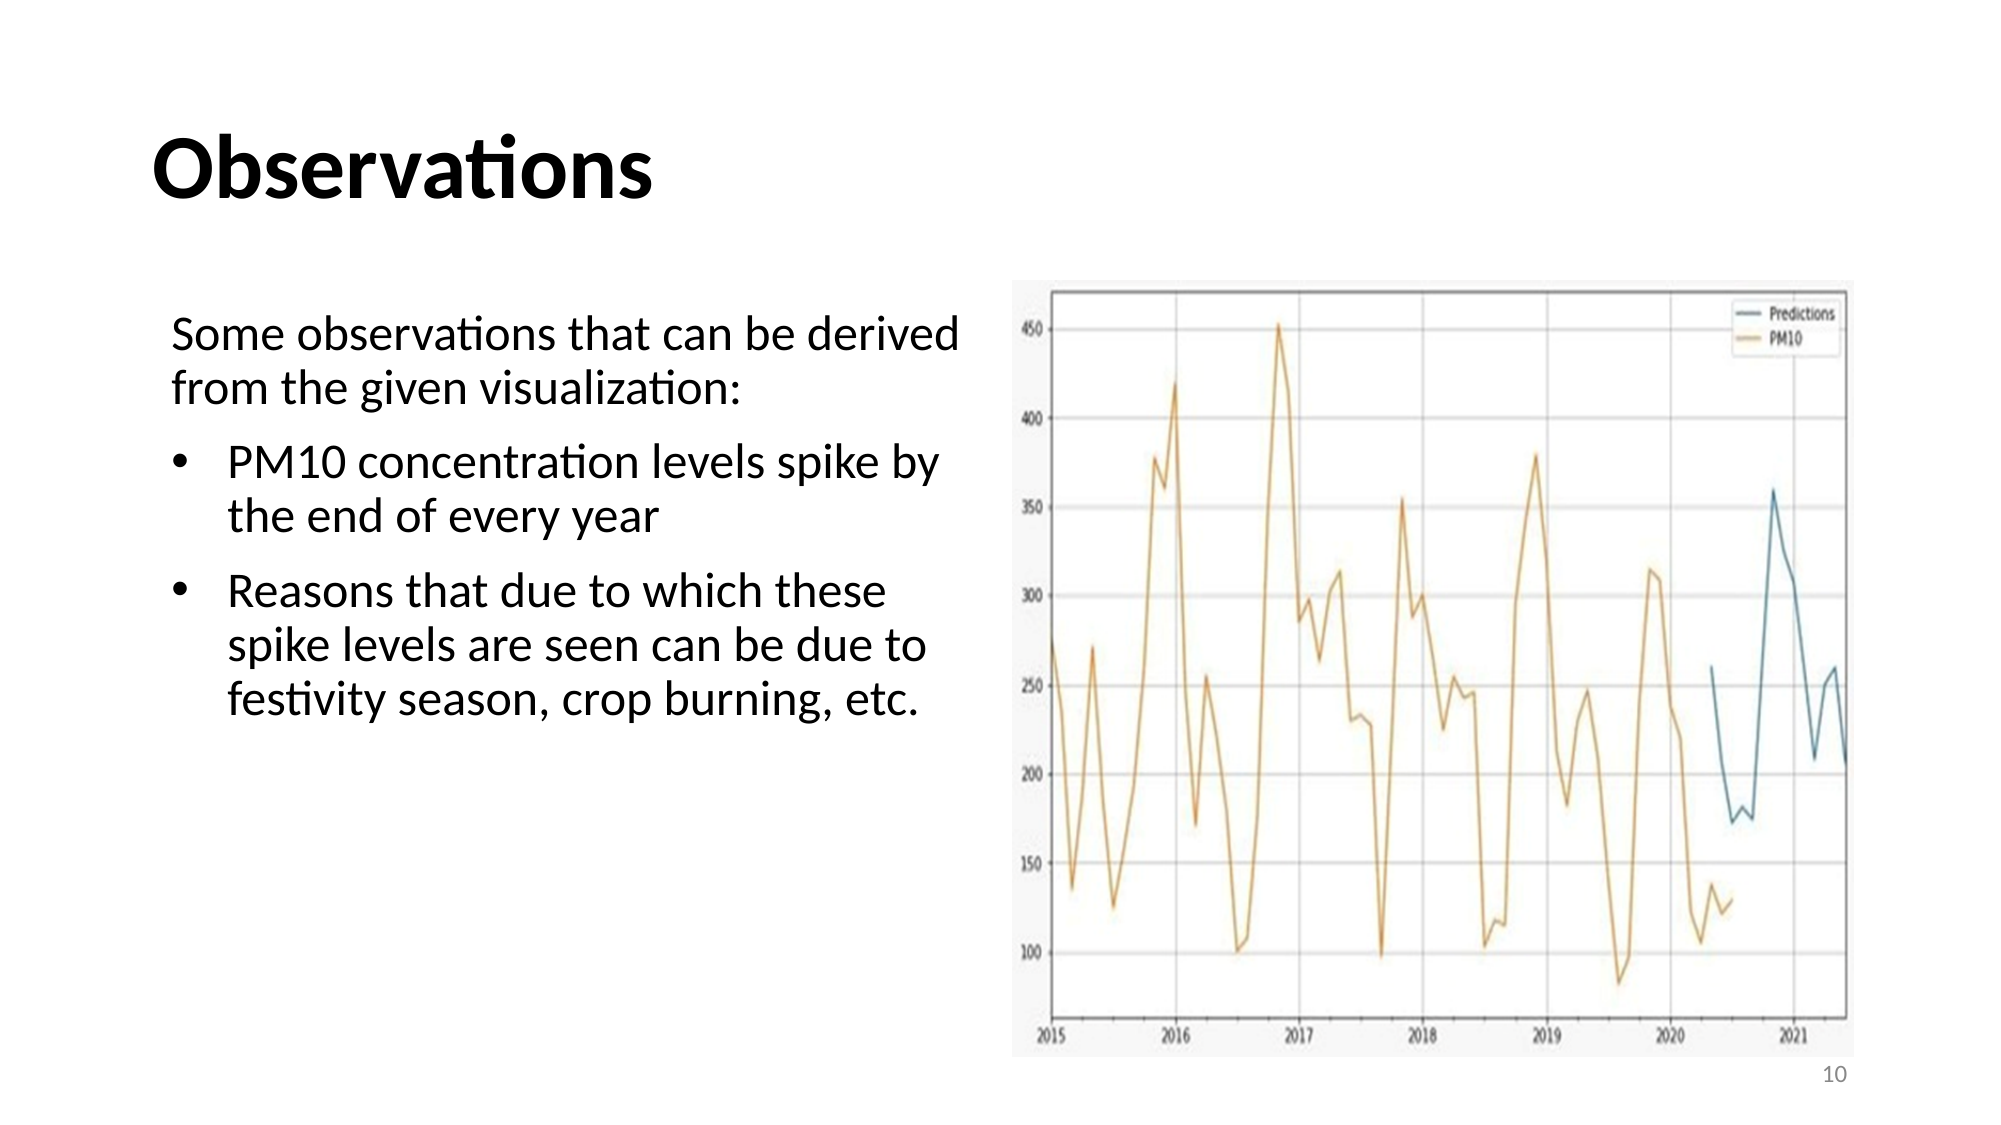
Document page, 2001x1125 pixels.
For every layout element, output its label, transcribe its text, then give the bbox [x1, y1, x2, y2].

list Some observations that can be derived from the given visualization: PM10 concentration levels spike by the end of every year Reasons that due to which these spike levels are seen can be due to festivity season, crop burning, etc. [137, 299, 988, 1014]
slide_number 10 [1412, 1042, 1863, 1103]
picture [1012, 280, 1854, 1058]
title Observations [137, 59, 1863, 278]
